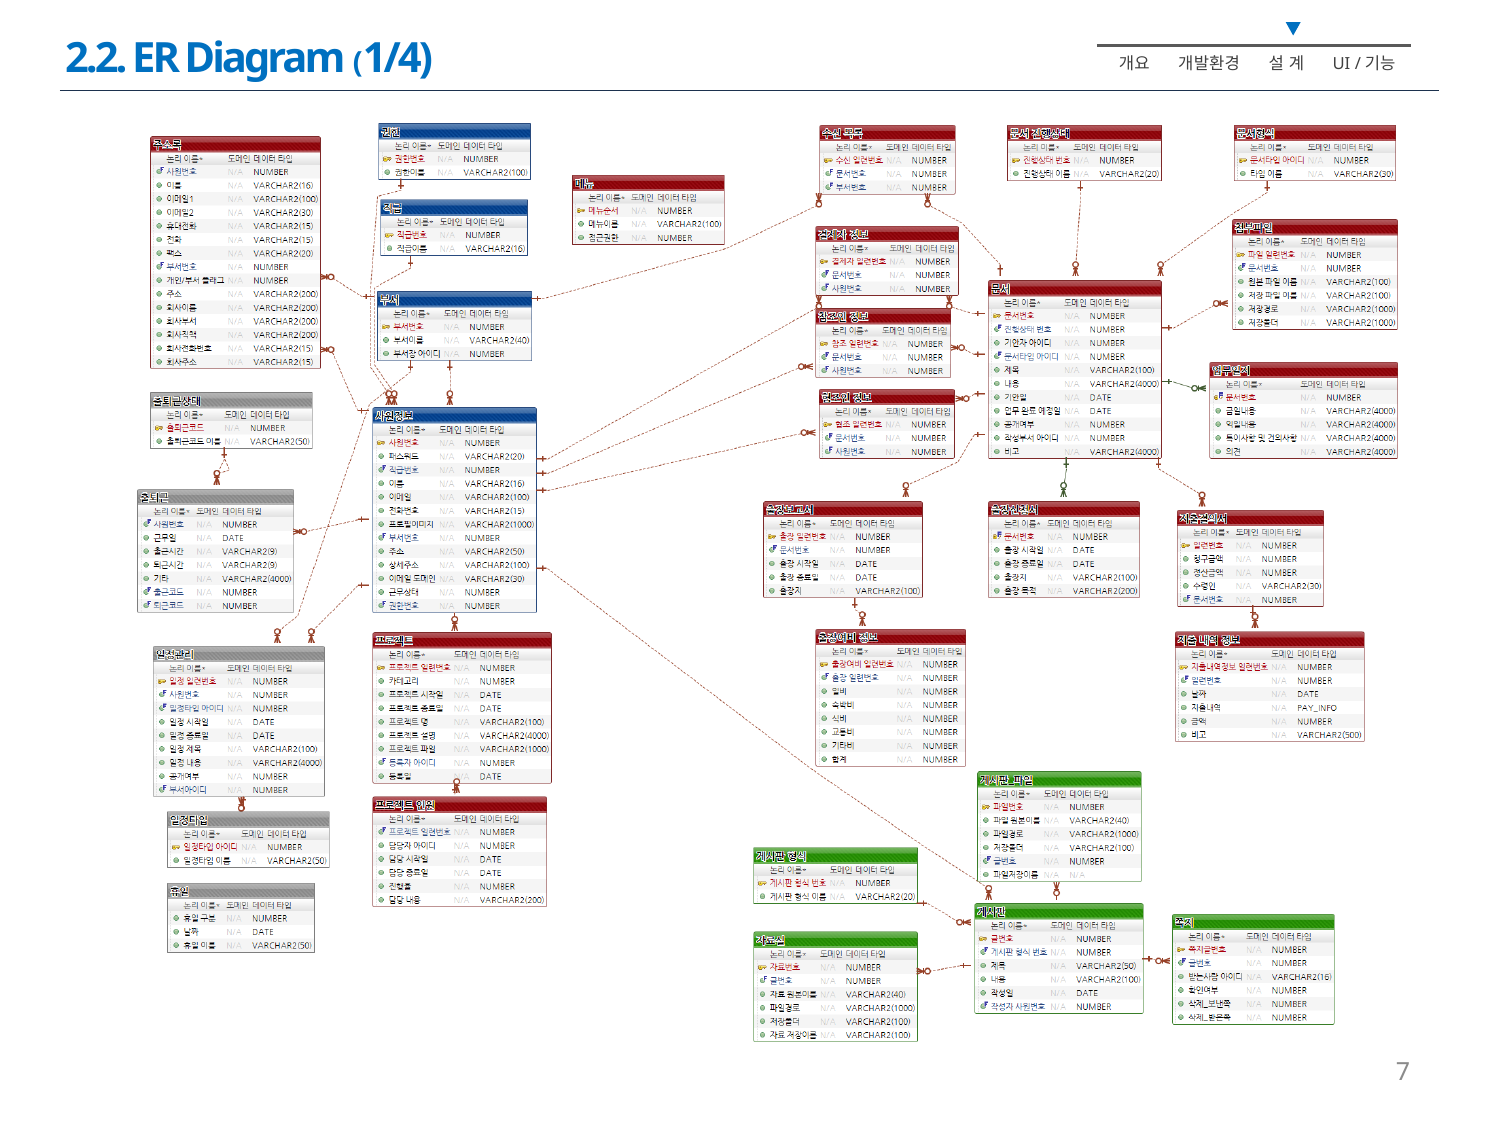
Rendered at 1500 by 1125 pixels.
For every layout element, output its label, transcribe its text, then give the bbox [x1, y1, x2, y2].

title 2.2. ER Diagram (1/4) [49, 7, 1198, 104]
slide_number 7 [1074, 1042, 1425, 1103]
picture [137, 123, 1398, 1043]
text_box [1089, 21, 1426, 82]
